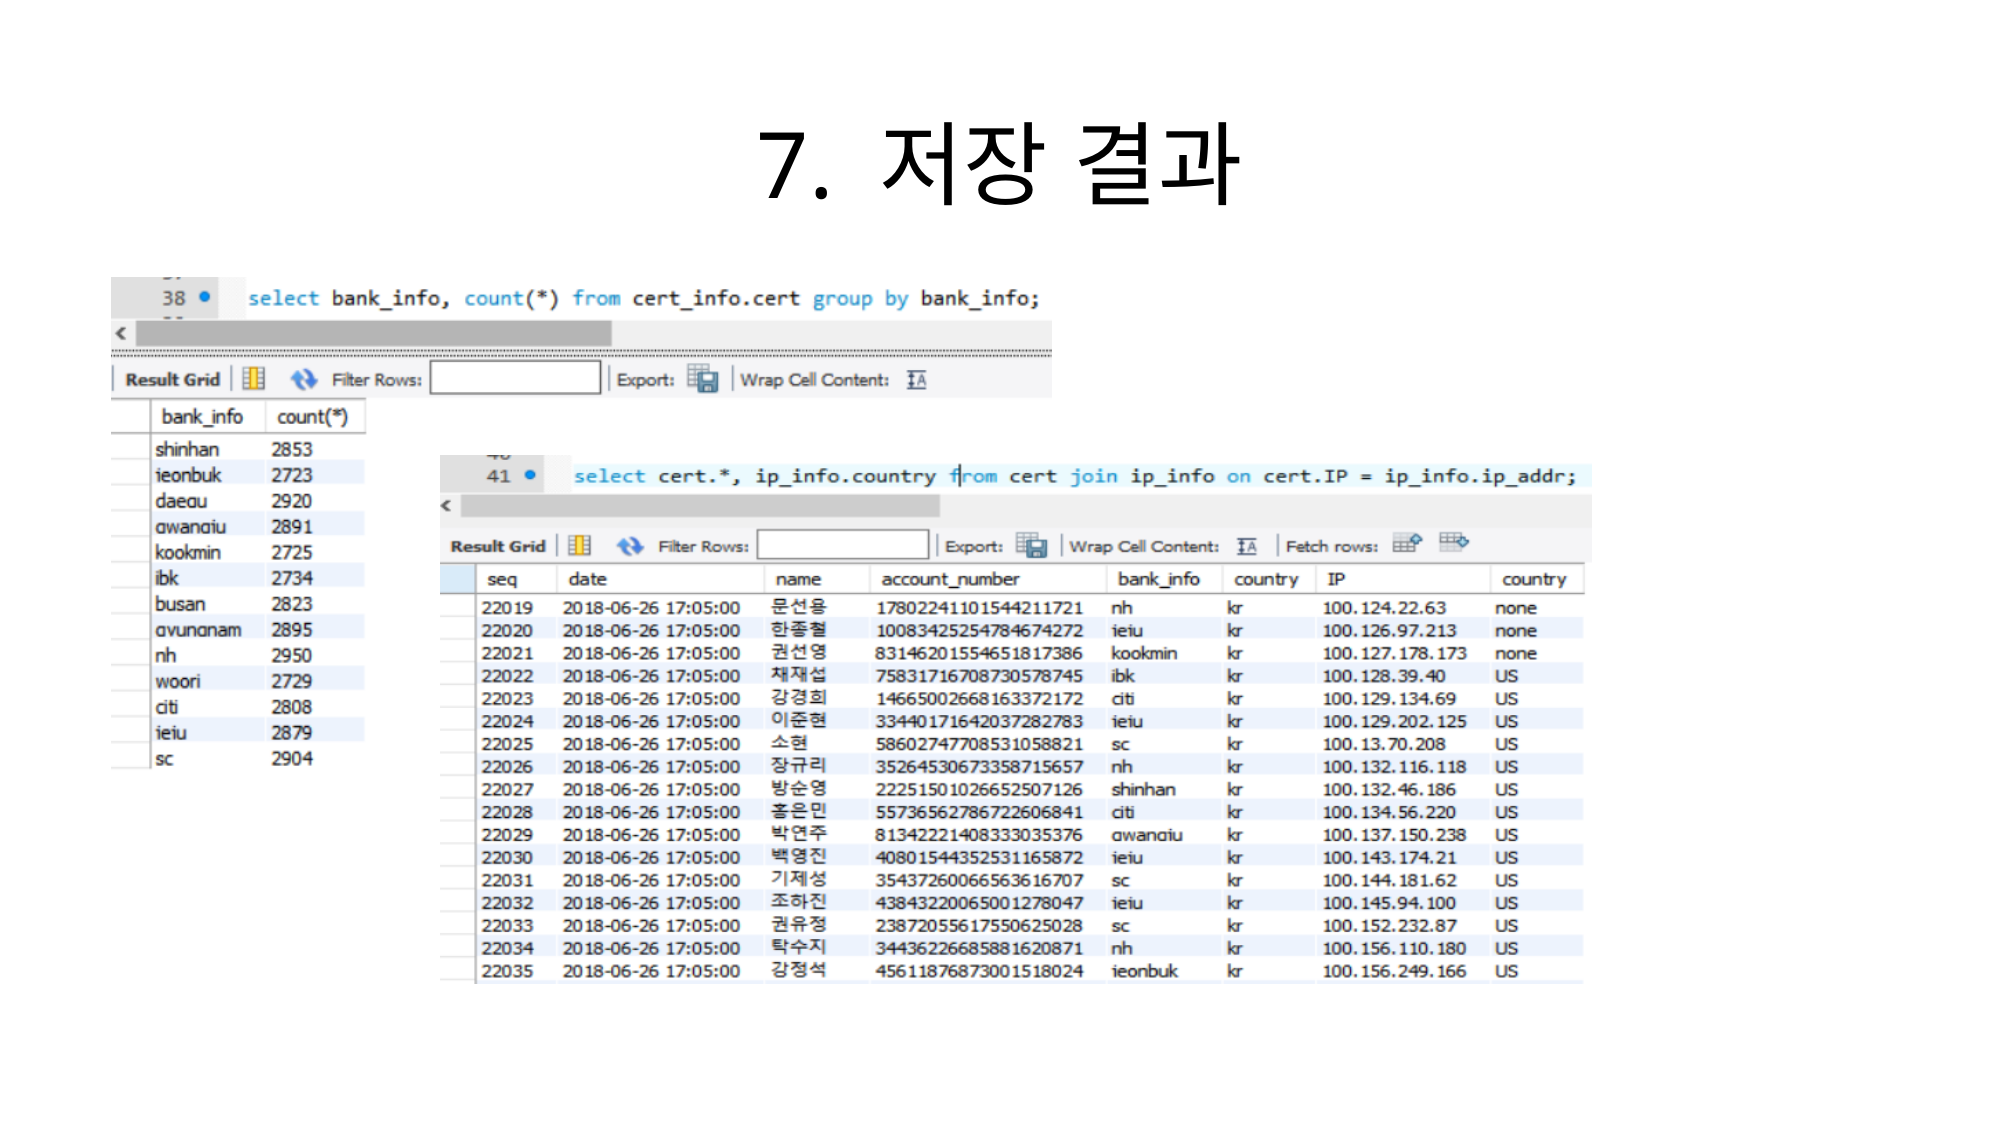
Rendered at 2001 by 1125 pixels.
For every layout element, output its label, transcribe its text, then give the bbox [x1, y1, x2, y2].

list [440, 455, 1592, 984]
title 7. 저장 결과 [137, 59, 1863, 278]
picture [111, 277, 1052, 781]
